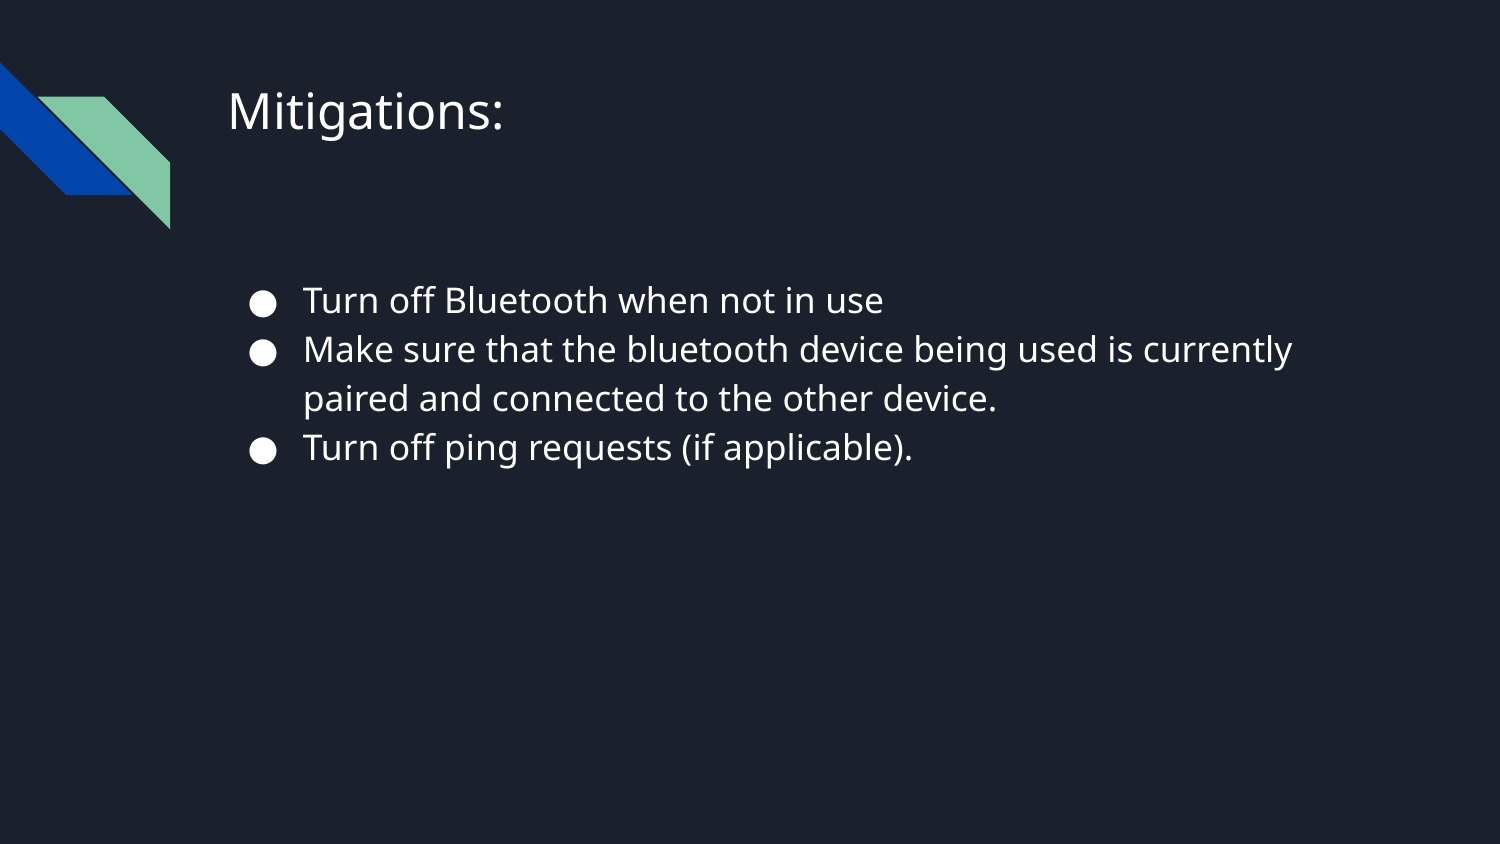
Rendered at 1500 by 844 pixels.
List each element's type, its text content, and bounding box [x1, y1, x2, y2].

list Turn off Bluetooth when not in use Make sure that the bluetooth device being used is currently paired and connected to the other device. Turn off ping requests (if applicable). [212, 257, 1368, 735]
title Mitigations: [212, 64, 1368, 215]
